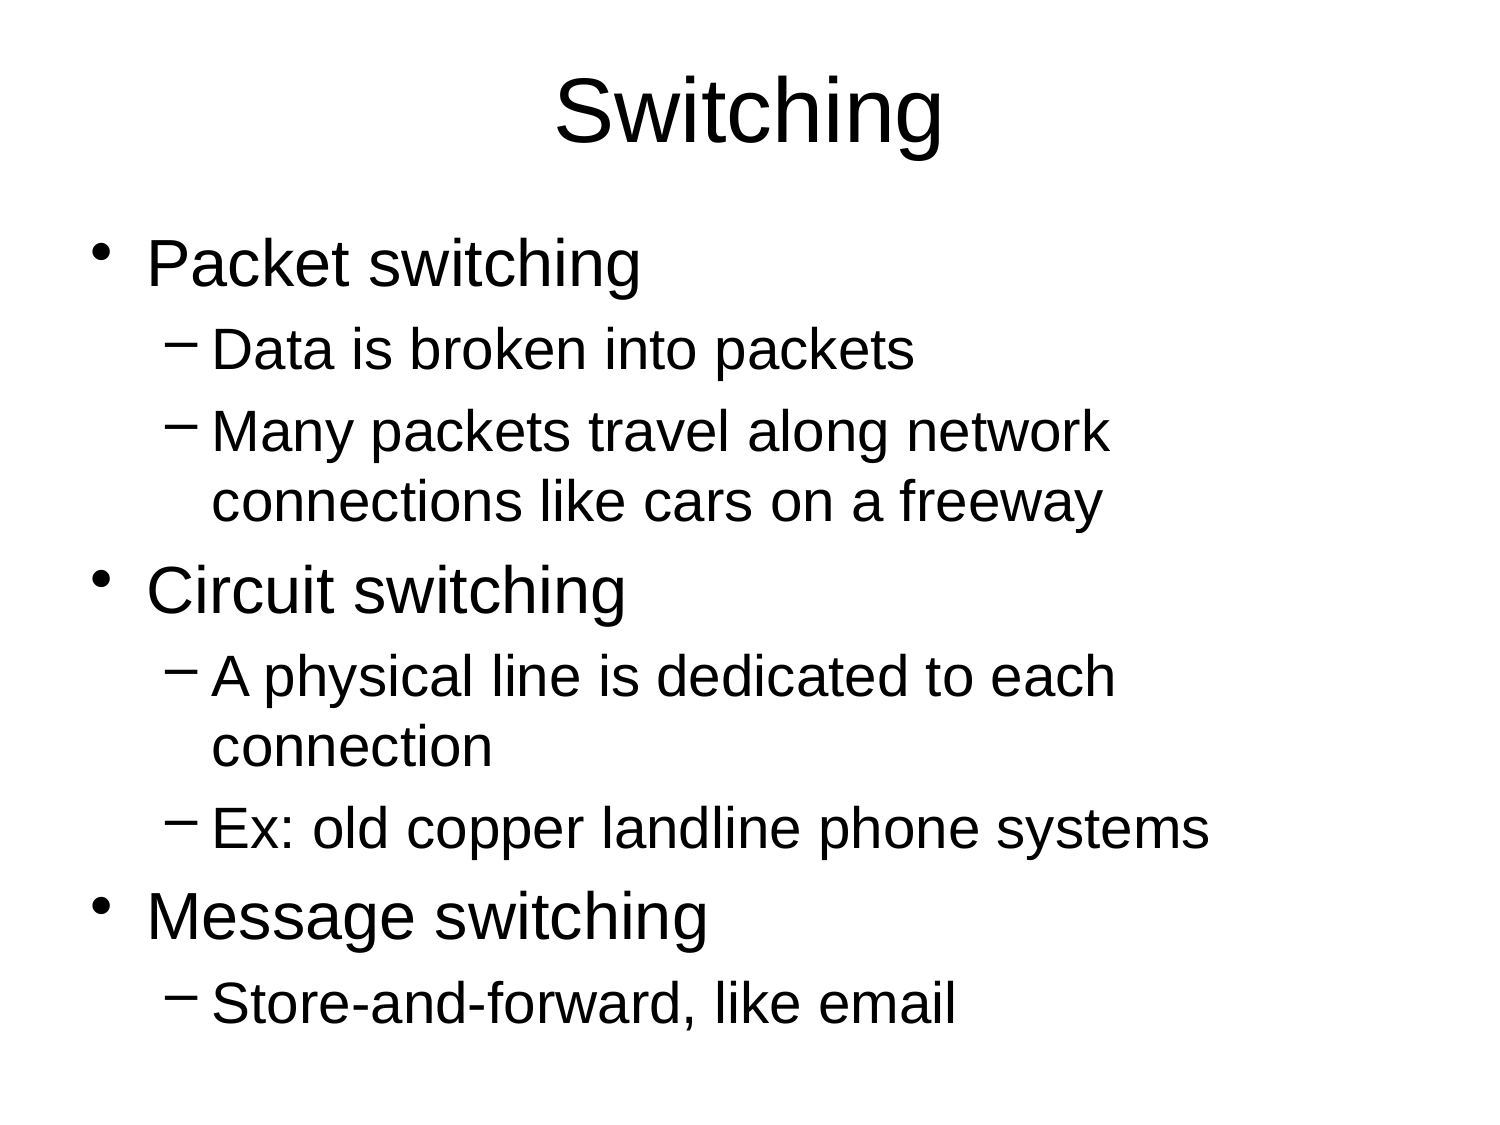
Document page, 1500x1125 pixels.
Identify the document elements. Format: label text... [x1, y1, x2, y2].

title Switching [75, 12, 1425, 200]
list Packet switching Data is broken into packets Many packets travel along network connections like cars on a freeway Circuit switching A physical line is dedicated to each connection Ex: old copper landline phone systems Message switching Store-and-forward, like email [75, 212, 1425, 955]
